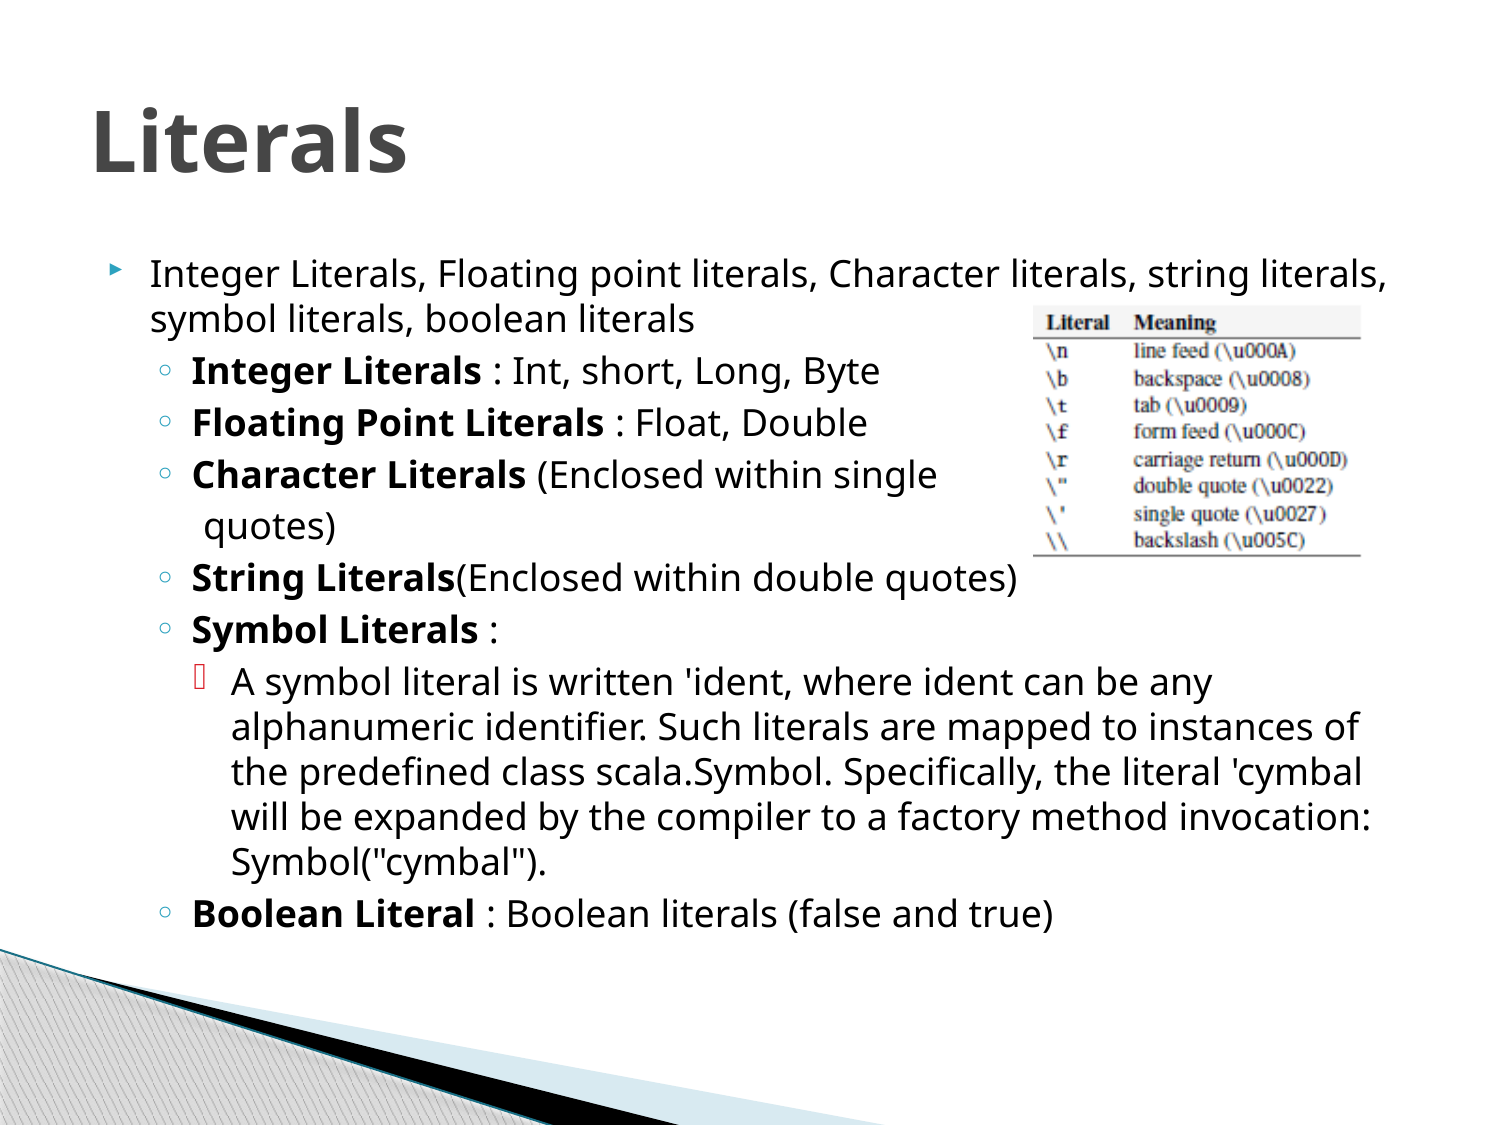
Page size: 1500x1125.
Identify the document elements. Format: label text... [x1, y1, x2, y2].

list Integer Literals, Floating point literals, Character literals, string literals, symbol literals, boolean literals Integer Literals : Int, short, Long, Byte Floating Point Literals : Float, Double Character Literals (Enclosed within single quotes) String Literals(Enclosed within double quotes) Symbol Literals : A symbol literal is written 'ident, where ident can be any alphanumeric identifier. Such literals are mapped to instances of the predefined class scala.Symbol. Specifically, the literal 'cymbal will be expanded by the compiler to a factory method invocation: Symbol("cymbal"). Boolean Literal : Boolean literals (false and true) [75, 243, 1425, 986]
title Literals [75, 45, 1425, 233]
picture [1033, 302, 1365, 559]
